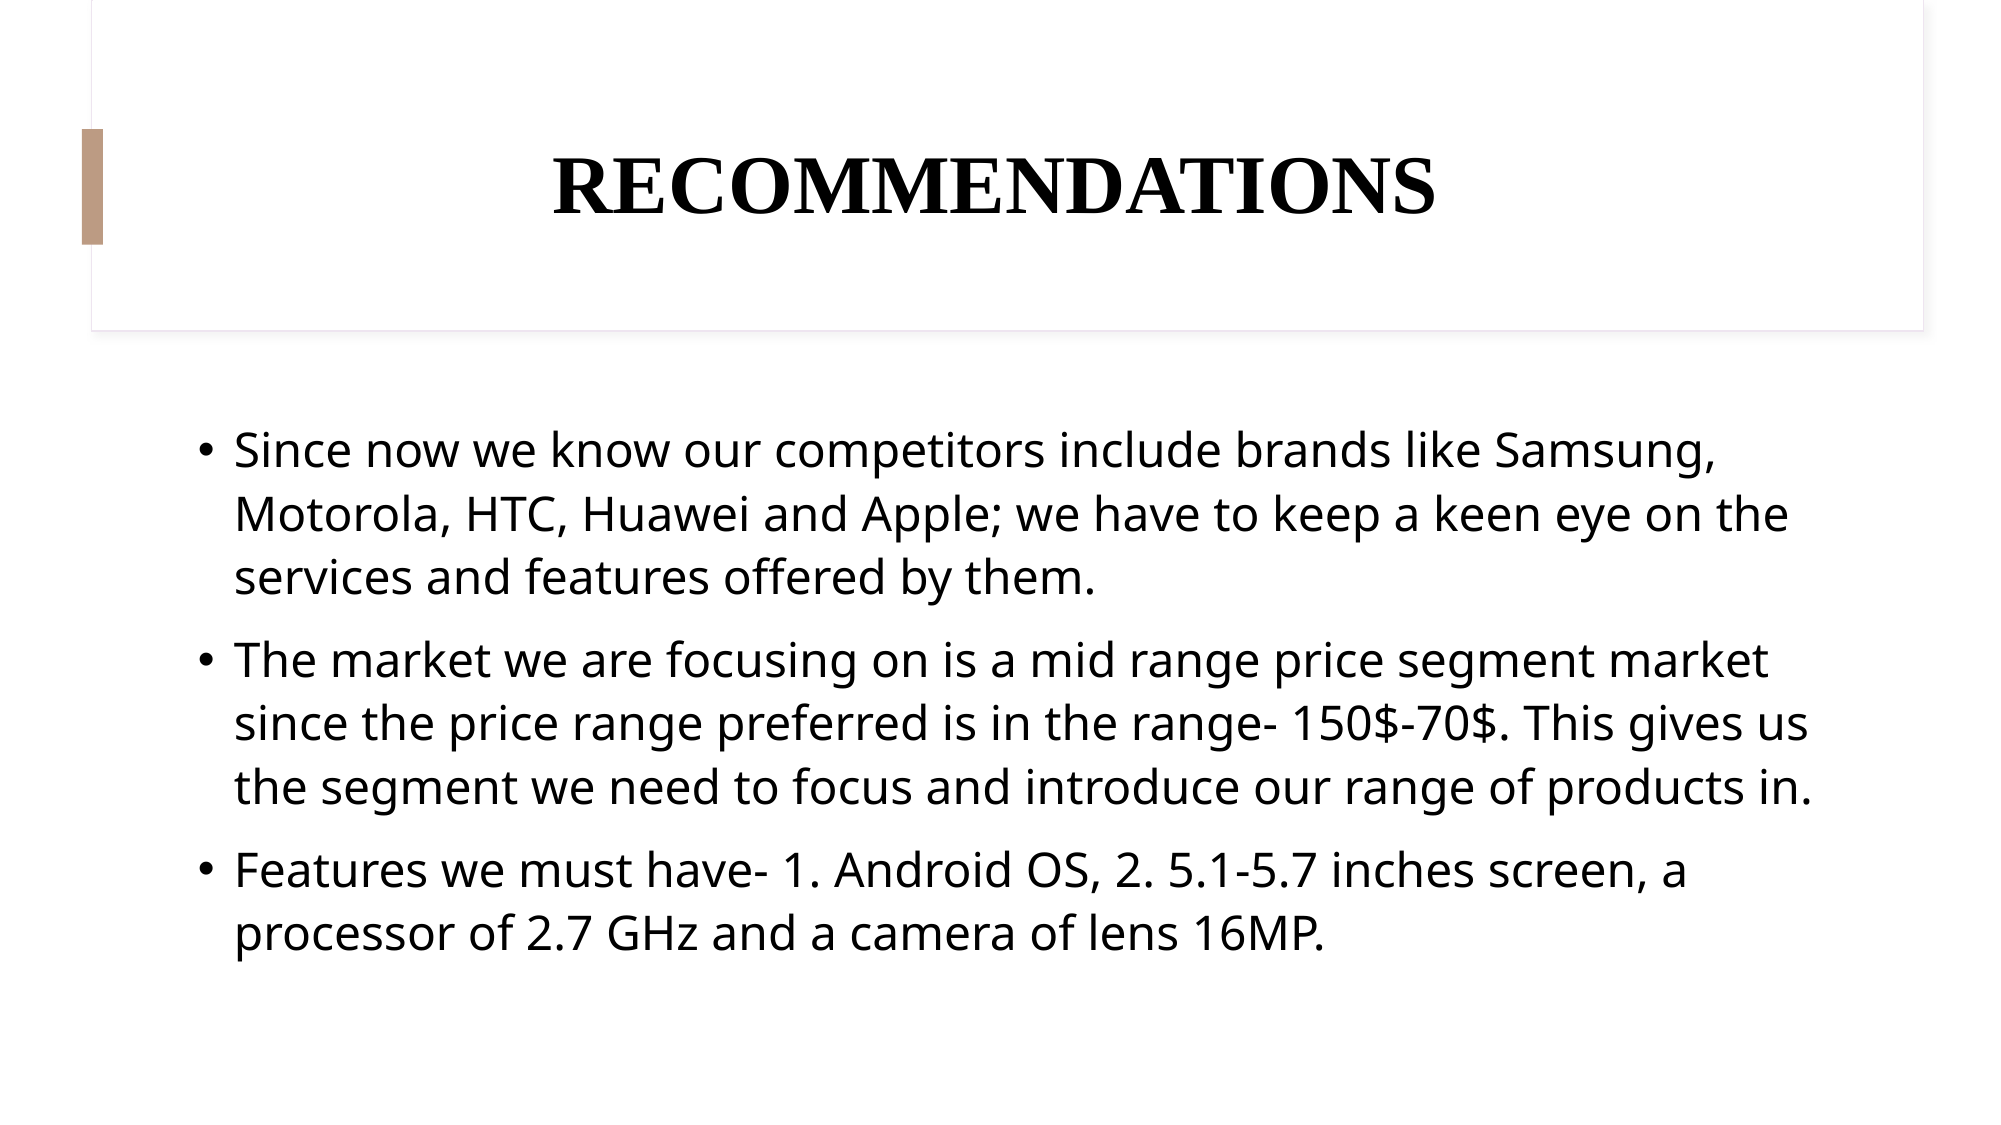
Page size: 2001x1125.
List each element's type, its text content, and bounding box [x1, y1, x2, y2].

list Since now we know our competitors include brands like Samsung, Motorola, HTC, Huawei and Apple; we have to keep a keen eye on the services and features offered by them. The market we are focusing on is a mid range price segment market since the price range preferred is in the range- 150$-70$. This gives us the segment we need to focus and introduce our range of products in. Features we must have- 1. Android OS, 2. 5.1-5.7 inches screen, a processor of 2.7 GHz and a camera of lens 16MP. [183, 406, 1851, 1013]
title RECOMMENDATIONS [183, 90, 1851, 284]
